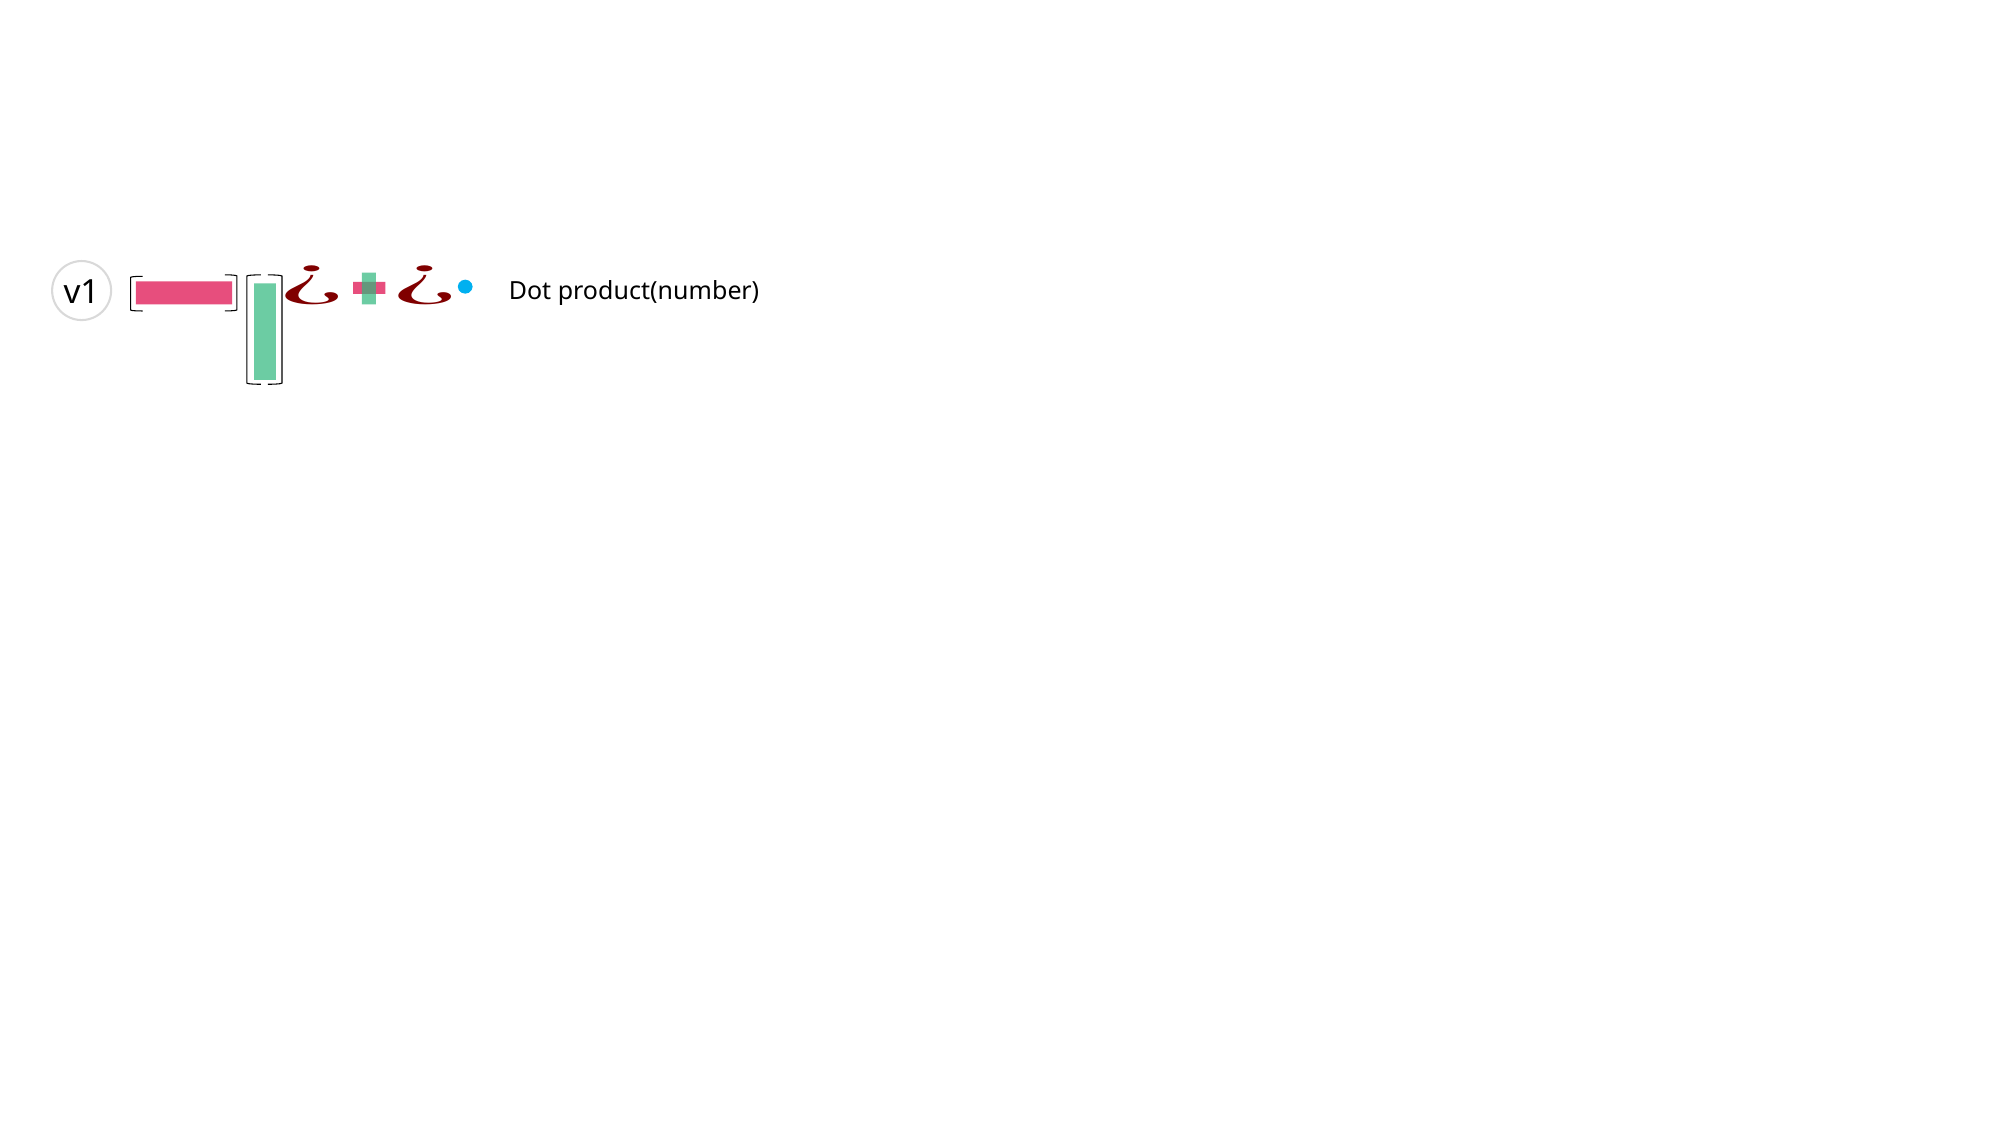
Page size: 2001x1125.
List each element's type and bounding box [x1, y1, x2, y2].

text_box [52, 260, 782, 385]
